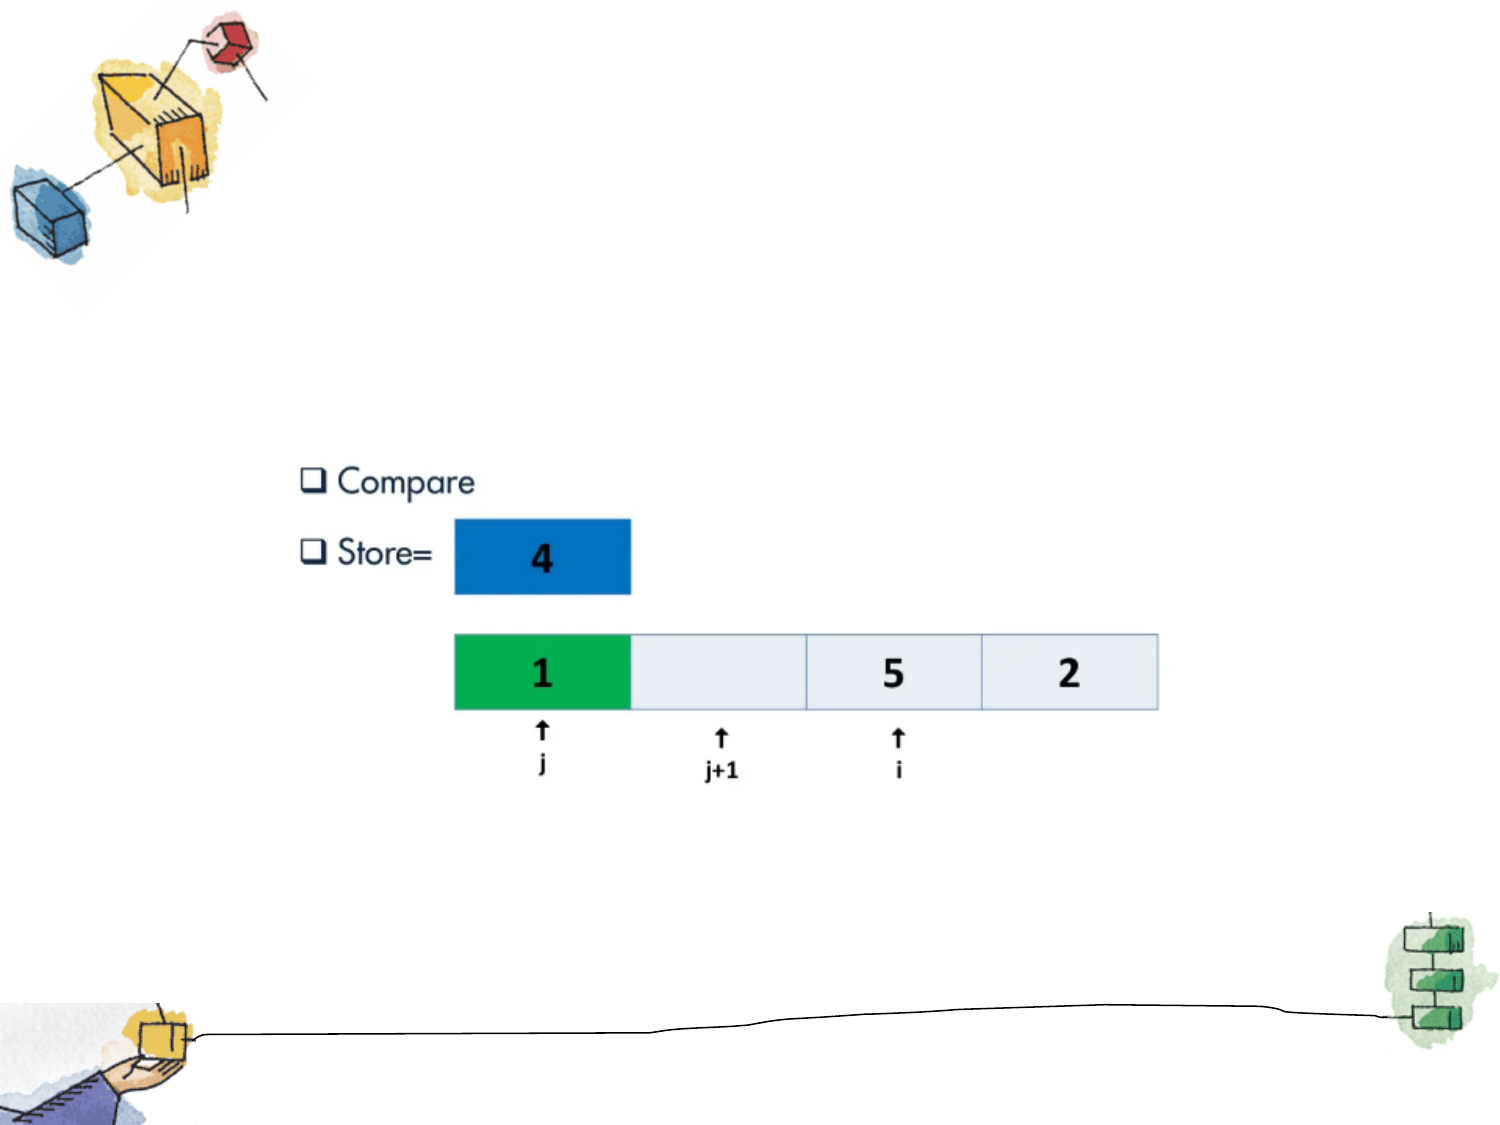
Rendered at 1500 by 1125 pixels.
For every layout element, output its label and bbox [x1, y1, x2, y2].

picture [0, 1003, 196, 1125]
list [284, 449, 1216, 888]
picture [1382, 912, 1500, 1050]
picture [0, 0, 314, 316]
